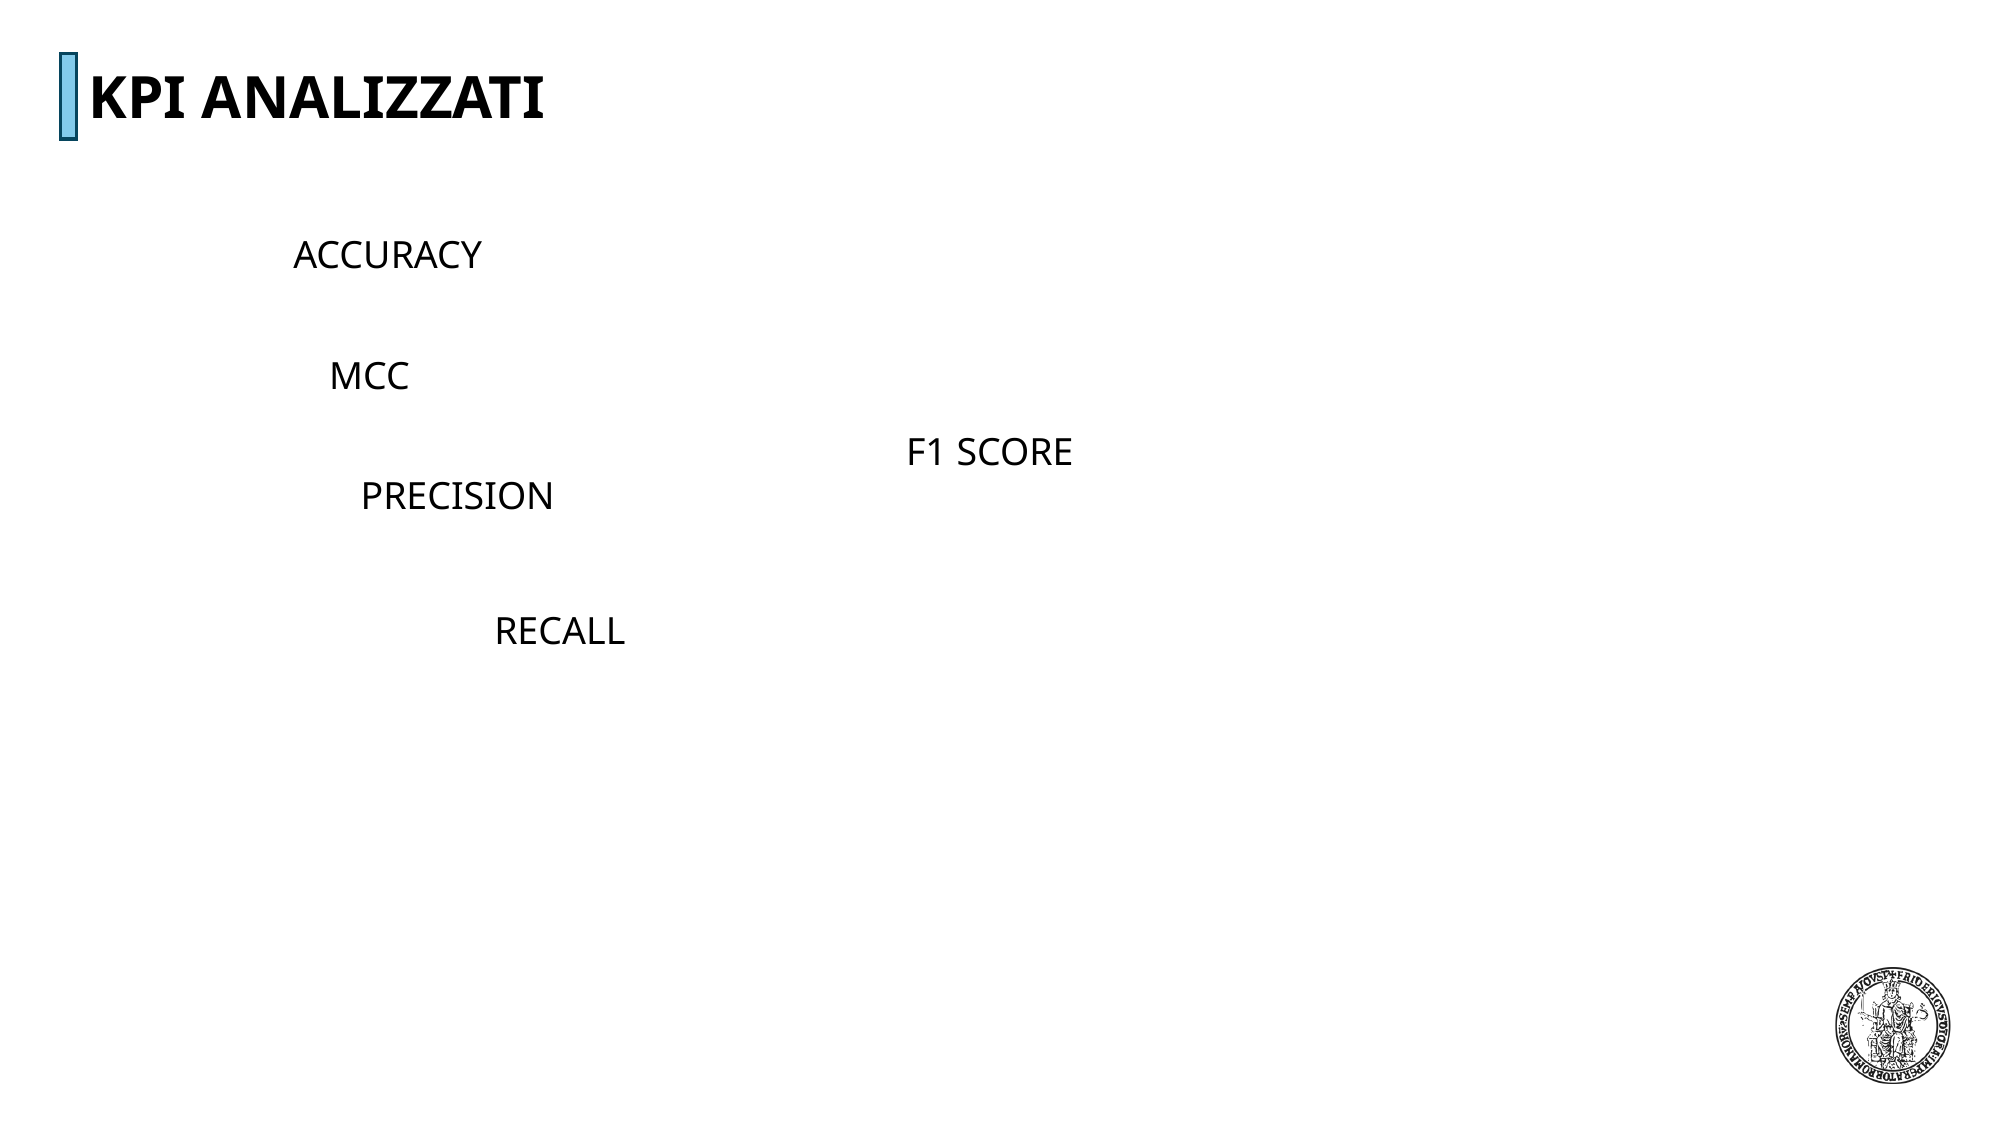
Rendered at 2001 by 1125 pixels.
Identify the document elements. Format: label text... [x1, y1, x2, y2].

text_box ACCURACY [278, 223, 498, 284]
text_box F1 SCORE [891, 420, 1089, 481]
text_box [59, 52, 78, 141]
text_box MCC [314, 344, 425, 405]
text_box KPI ANALIZZATI [78, 53, 561, 138]
text_box RECALL [479, 599, 641, 660]
picture [1834, 967, 1952, 1084]
text_box PRECISION [345, 464, 570, 525]
